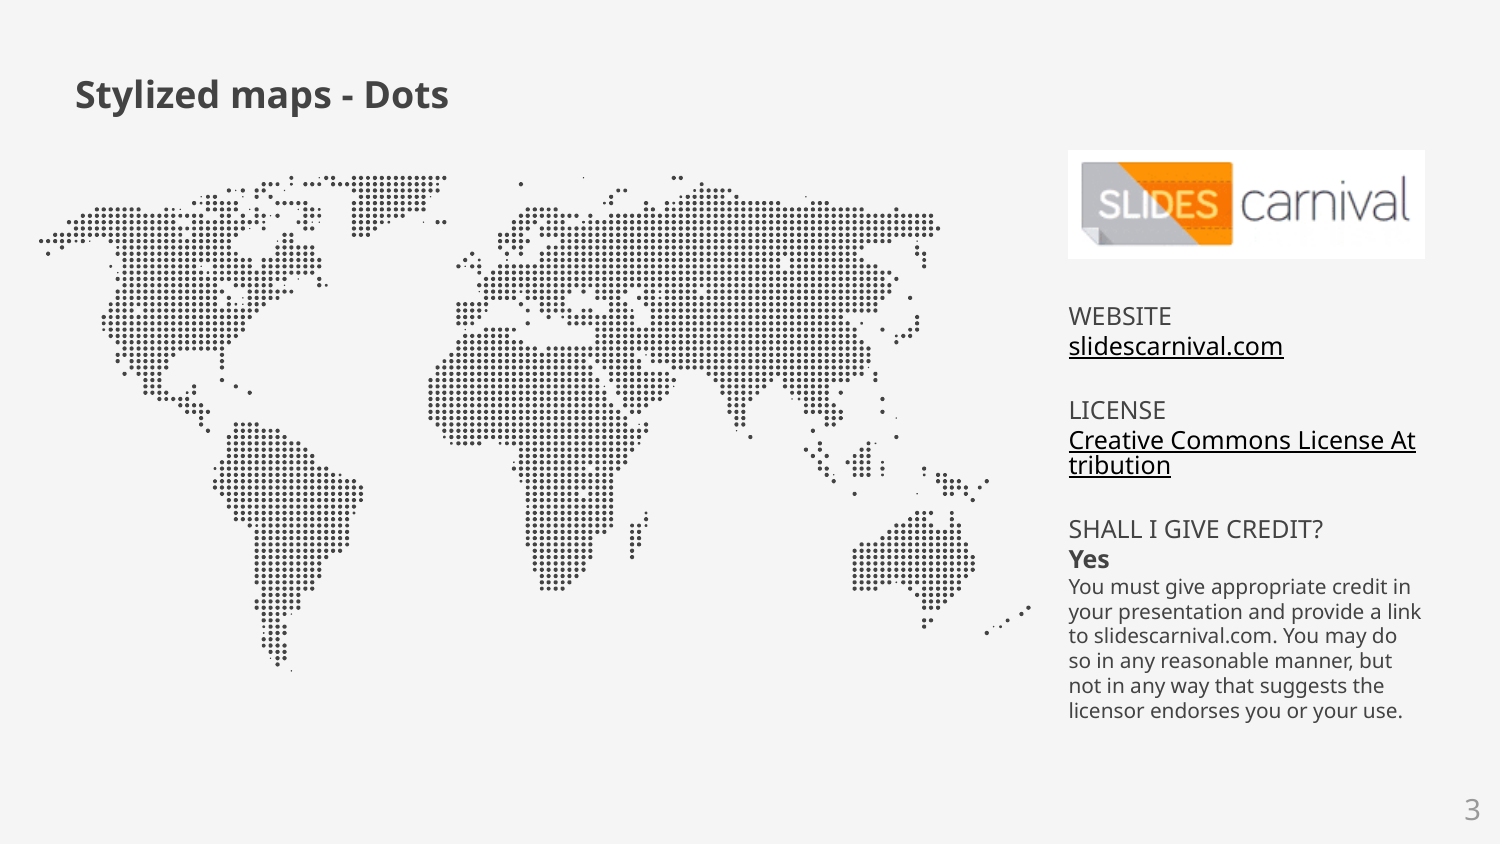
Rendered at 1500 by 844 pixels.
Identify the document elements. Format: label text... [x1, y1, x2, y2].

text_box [38, 175, 1031, 672]
picture [1068, 150, 1426, 259]
list WEBSITE slidescarnival.com LICENSE Creative Commons License Attribution SHALL I GIVE CREDIT? Yes You must give appropriate credit in your presentation and provide a link to slidescarnival.com. You may do so in any reasonable manner, but not in any way that suggests the licensor endorses you or your use. [1068, 300, 1425, 757]
title Stylized maps - Dots [75, 71, 1425, 128]
slide_number 3 [1391, 779, 1482, 844]
